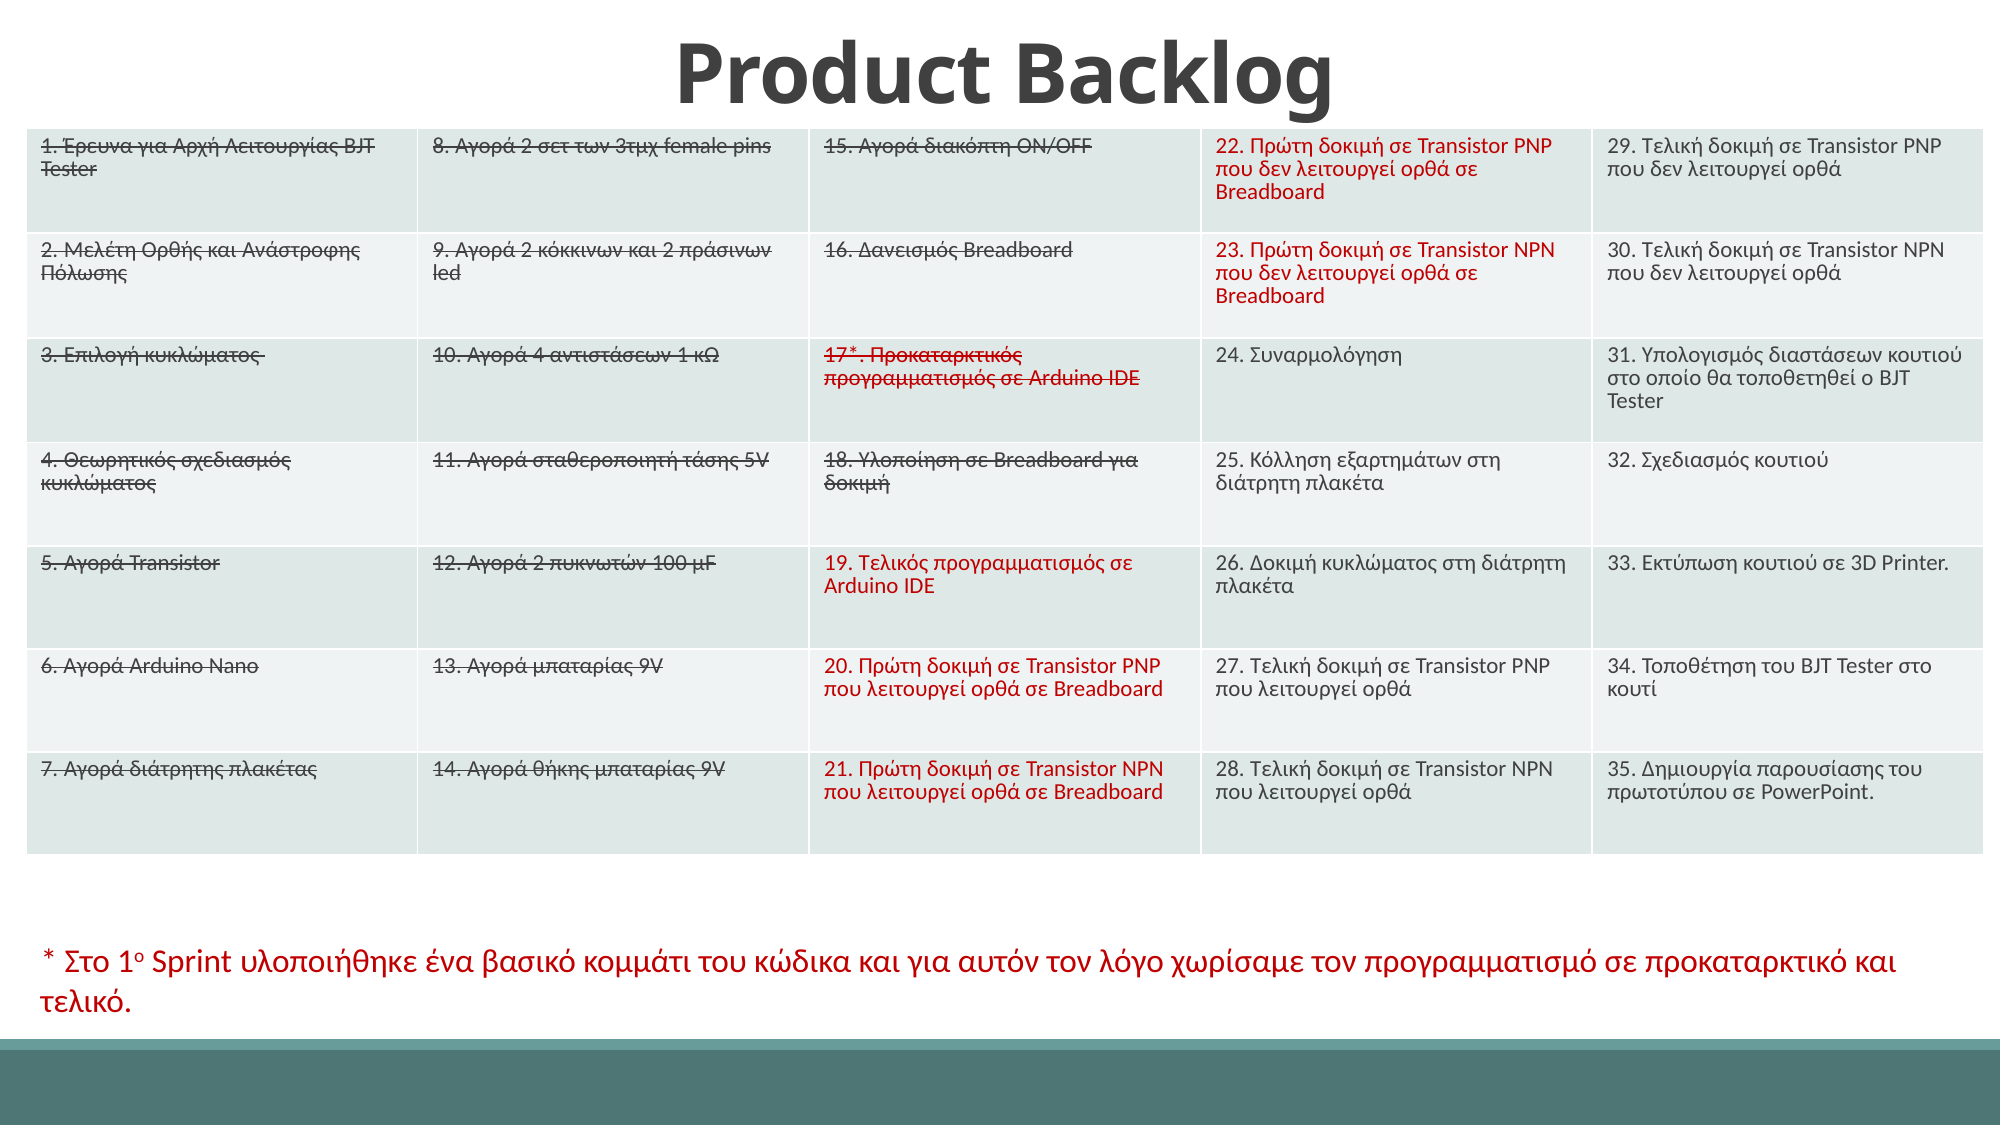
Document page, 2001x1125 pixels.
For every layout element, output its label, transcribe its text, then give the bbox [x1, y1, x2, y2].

table_cell 14. Αγορά θήκης μπαταρίας 9V [418, 753, 808, 854]
table_cell 25. Κόλληση εξαρτημάτων στη διάτρητη πλακέτα [1202, 443, 1591, 545]
table_cell 19. Τελικός προγραμματισμός σε Arduino IDE [810, 547, 1200, 648]
table_cell 6. Aγορά Arduino Nano [27, 650, 417, 751]
table_cell 24. Συναρμολόγηση [1202, 339, 1591, 442]
table_cell 12. Αγορά 2 πυκνωτών 100 μF [418, 547, 808, 648]
text_box * Στο 1ο Sprint υλοποιήθηκε ένα βασικό κομμάτι του κώδικα και για αυτόν τον λόγο χωρίσαμε τον προγραμματισμό σε προκαταρκτικό και τελικό. [25, 931, 1967, 1027]
table_cell 11. Αγορά σταθεροποιητή τάσης 5V [418, 443, 808, 545]
table_cell 27. Τελική δοκιμή σε Transistor PNP που λειτουργεί ορθά [1202, 650, 1591, 751]
table_cell 20. Πρώτη δοκιμή σε Transistor PNP που λειτουργεί ορθά σε Breadboard [810, 650, 1200, 751]
table_cell 31. Υπολογισμός διαστάσεων κουτιού στο οποίο θα τοποθετηθεί ο BJT Tester [1593, 339, 1983, 442]
table_cell 21. Πρώτη δοκιμή σε Transistor NPN που λειτουργεί ορθά σε Breadboard [810, 753, 1200, 854]
table_cell 18. Υλοποίηση σε Breadboard για δοκιμή [810, 443, 1200, 545]
table_cell 2. Μελέτη Ορθής και Ανάστροφης Πόλωσης [27, 234, 417, 337]
table_cell 23. Πρώτη δοκιμή σε Transistor NPN που δεν λειτουργεί ορθά σε Breadboard [1202, 234, 1591, 337]
table_cell 10. Αγορά 4 αντιστάσεων 1 κΩ [418, 339, 808, 442]
table_cell 16. Δανεισμός Breadboard [810, 234, 1200, 337]
table_cell 13. Αγορά μπαταρίας 9V [418, 650, 808, 751]
table_cell 35. Δημιουργία παρουσίασης του πρωτοτύπου σε PowerPoint. [1593, 753, 1983, 854]
table_header 15. Αγορά διακόπτη ON/OFF [810, 129, 1200, 232]
table_header 1. Έρευνα για Αρχή Λειτουργίας BJT Tester [27, 129, 417, 232]
table_header 22. Πρώτη δοκιμή σε Transistor PNP που δεν λειτουργεί ορθά σε Breadboard [1202, 129, 1591, 232]
table_cell 3. Επιλογή κυκλώματος [27, 339, 417, 442]
table_cell 17*. Προκαταρκτικός προγραμματισμός σε Arduino IDE [810, 339, 1200, 442]
table_cell 33. Εκτύπωση κουτιού σε 3D Printer. [1593, 547, 1983, 648]
table_cell 28. Τελική δοκιμή σε Transistor NPN που λειτουργεί ορθά [1202, 753, 1591, 854]
table_cell 32. Σχεδιασμός κουτιού [1593, 443, 1983, 545]
table_cell 30. Τελική δοκιμή σε Transistor NPN που δεν λειτουργεί ορθά [1593, 234, 1983, 337]
table_cell 34. Τοποθέτηση του BJT Tester στο κουτί [1593, 650, 1983, 751]
table_header 29. Τελική δοκιμή σε Transistor PNP που δεν λειτουργεί ορθά [1593, 129, 1983, 232]
table_cell 5. Αγορά Transistor [27, 547, 417, 648]
table_cell 4. Θεωρητικός σχεδιασμός κυκλώματος [27, 443, 417, 545]
table_cell 9. Αγορά 2 κόκκινων και 2 πράσινων led [418, 234, 808, 337]
table_header 8. Αγορά 2 σετ των 3τμχ female pins [418, 129, 808, 232]
table_cell 26. Δοκιμή κυκλώματος στη διάτρητη πλακέτα [1202, 547, 1591, 648]
table_cell 7. Αγορά διάτρητης πλακέτας [27, 753, 417, 854]
title Product Backlog [180, 14, 1830, 128]
